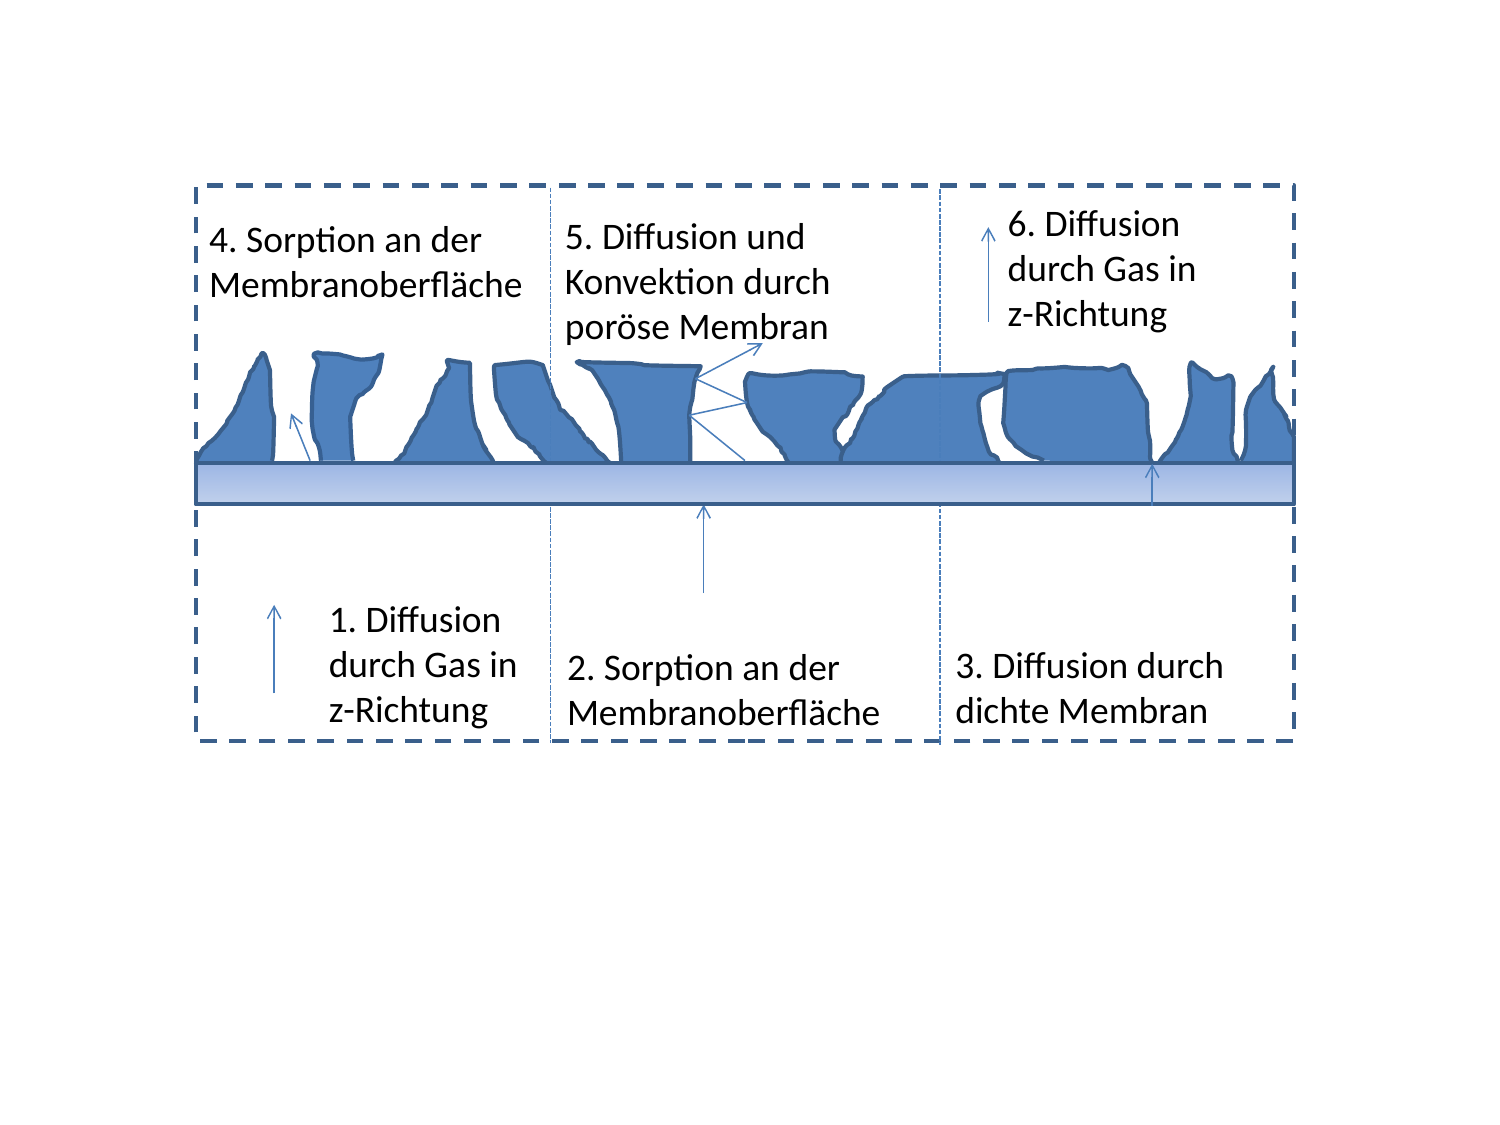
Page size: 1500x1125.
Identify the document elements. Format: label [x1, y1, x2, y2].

text_box [194, 185, 1295, 745]
